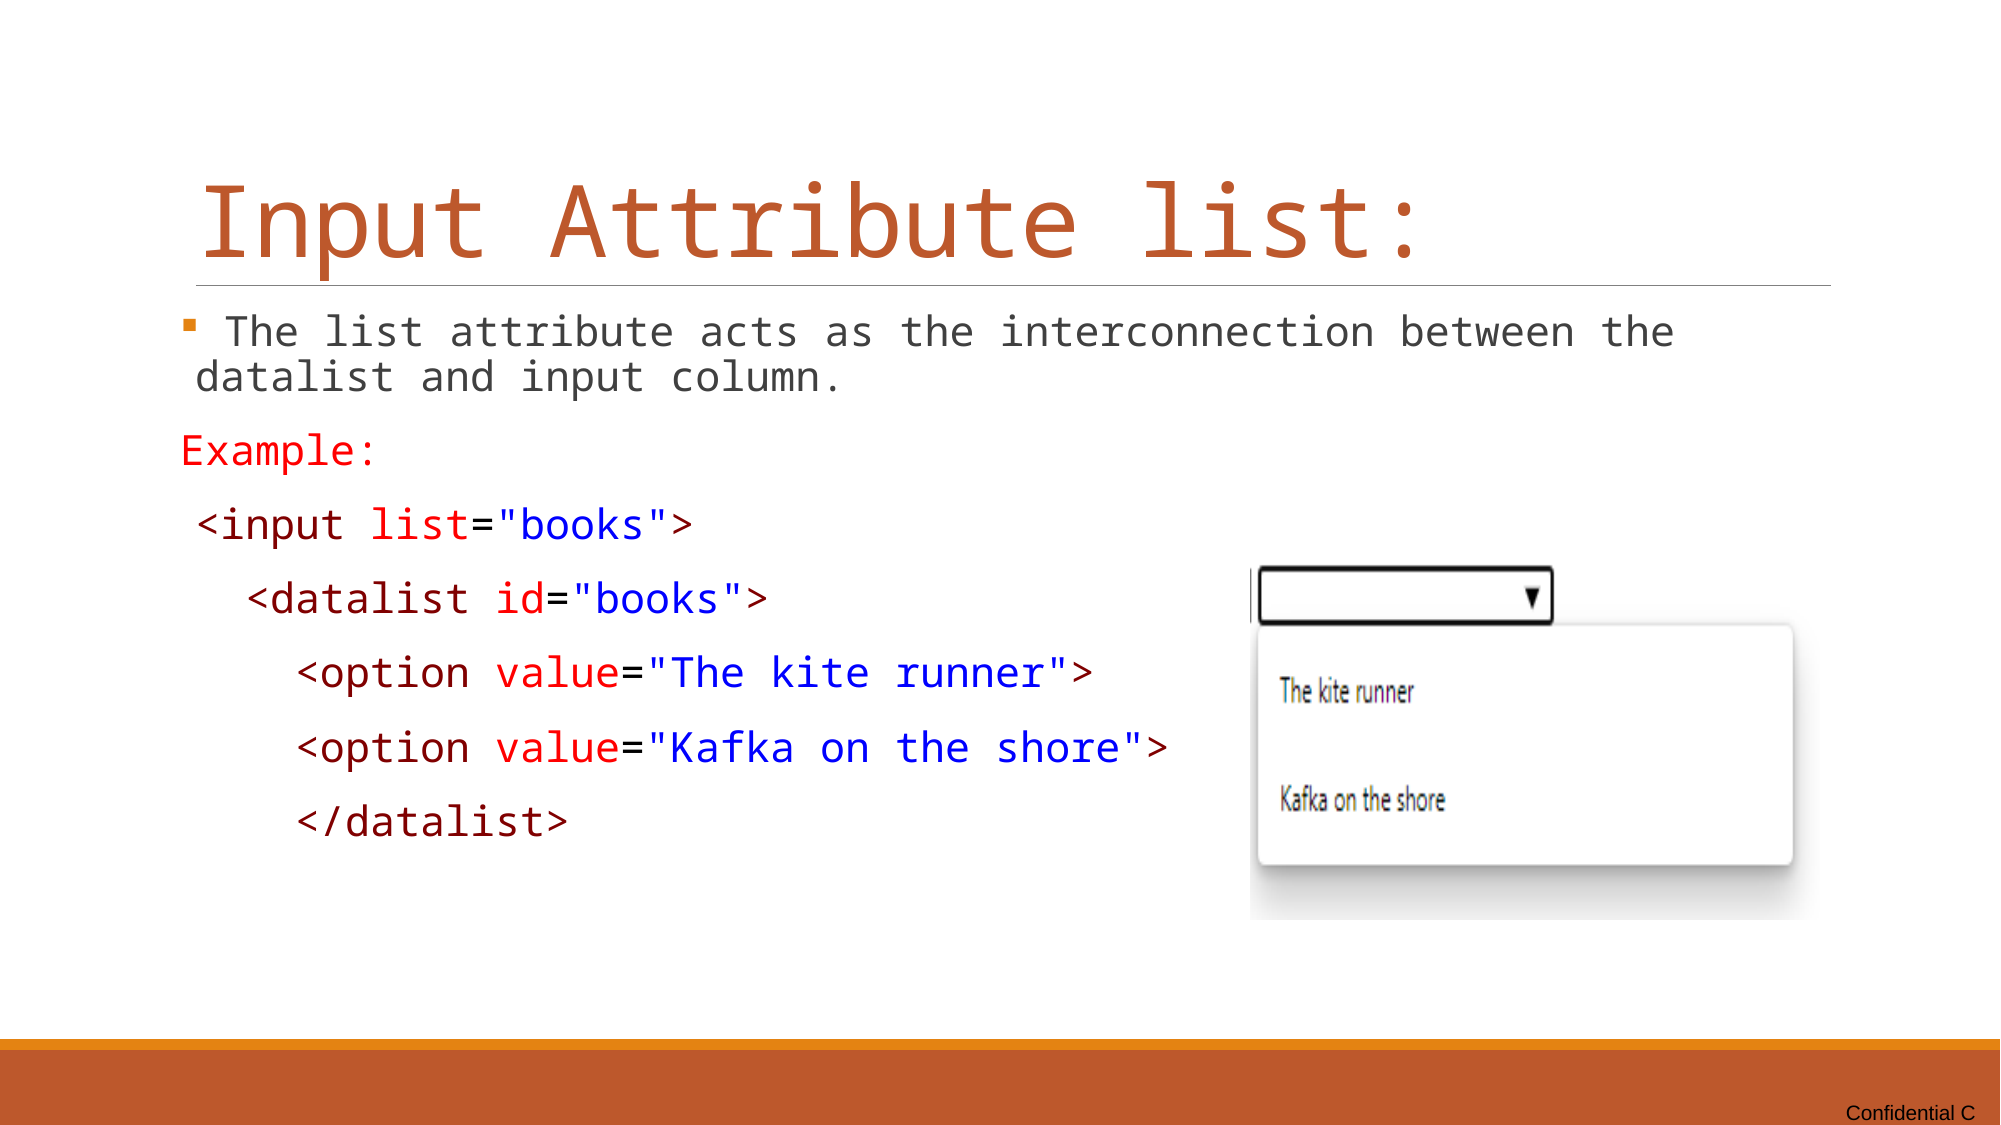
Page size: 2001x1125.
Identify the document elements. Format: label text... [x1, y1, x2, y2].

title Input Attribute list: [180, 47, 1830, 285]
picture [1249, 523, 1821, 921]
list The list attribute acts as the interconnection between the datalist and input column. Example: <input list="books"> <datalist id="books"> <option value="The kite runner"> <option value="Kafka on the shore"> </datalist> [180, 302, 1830, 963]
